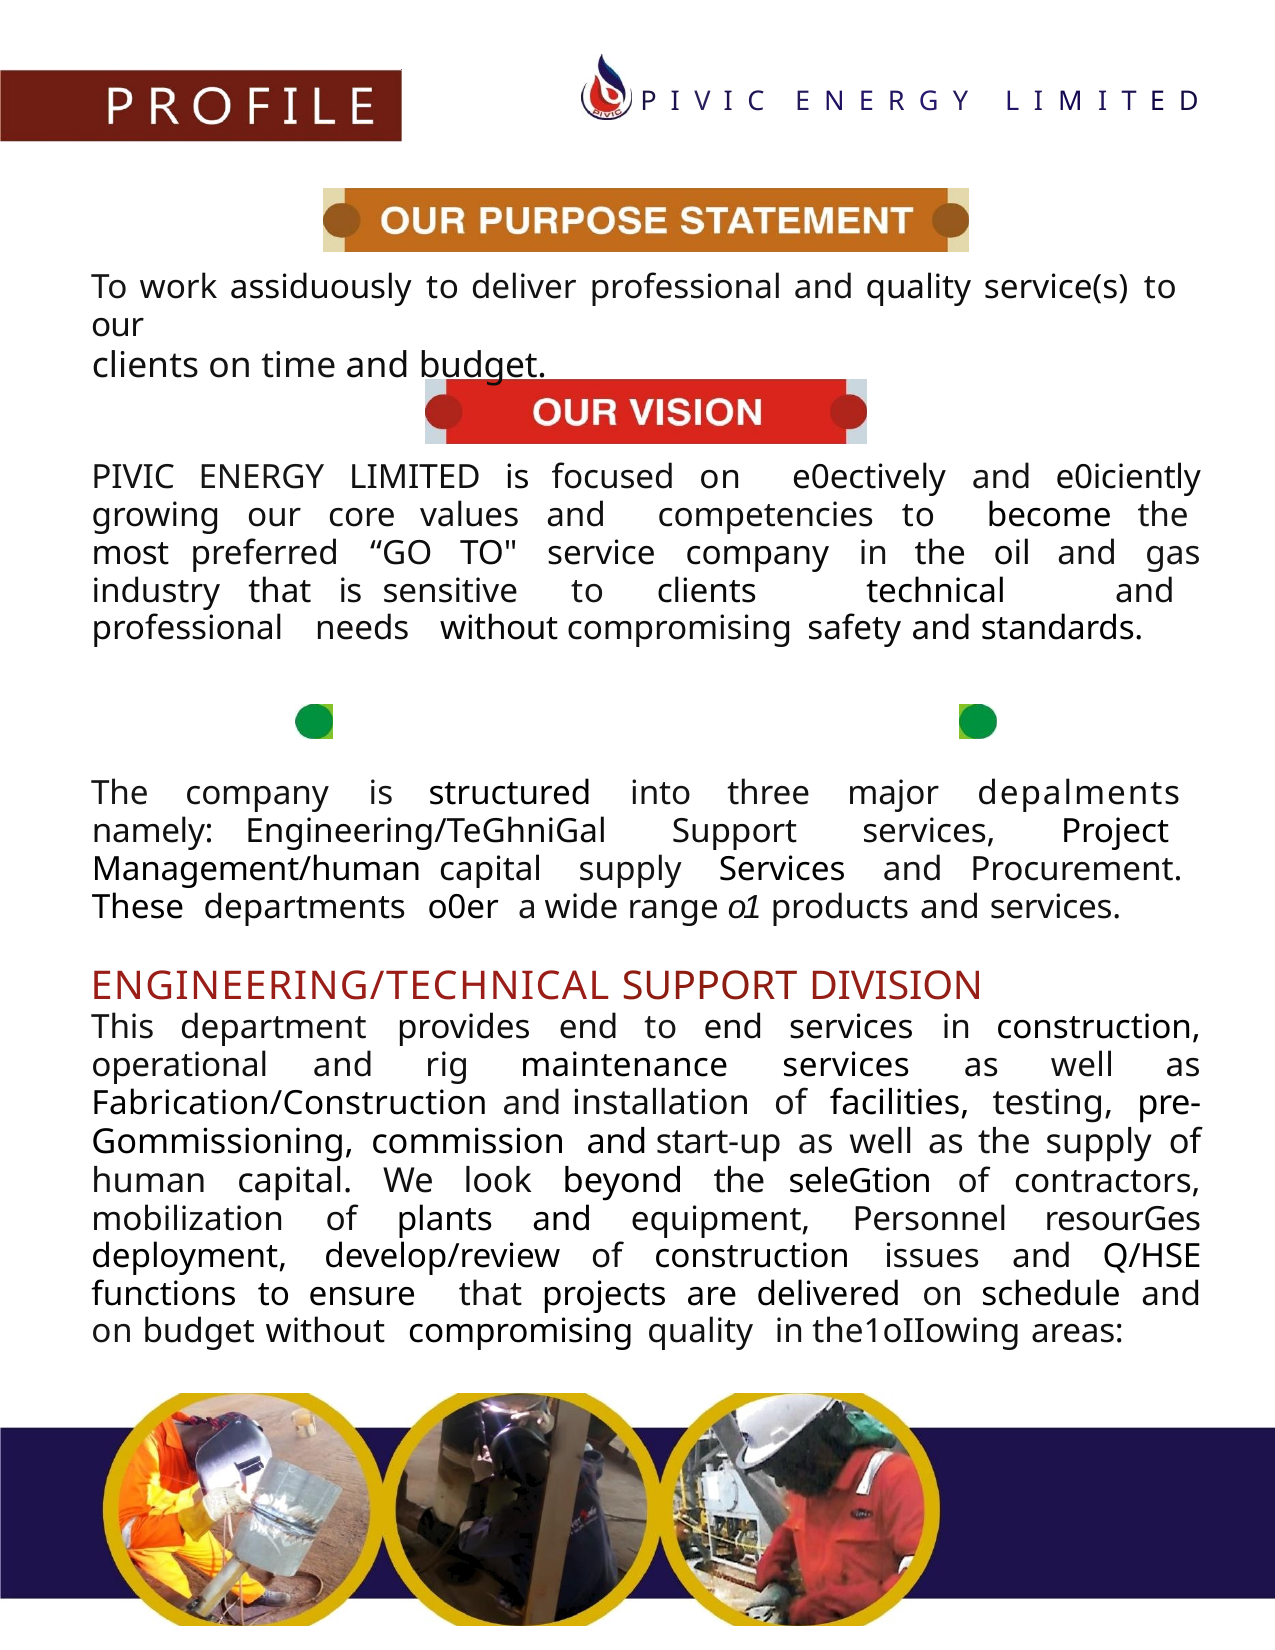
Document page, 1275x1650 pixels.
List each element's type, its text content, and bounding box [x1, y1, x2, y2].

text_box PIVIC ENERGY LIMITED is focused on e0ectively and e0iciently growing our core values and competencies to become the most preferred “GO TO" service company in the oil and gas industry that is sensitive to clients technical and professional needs without compromising safety and standards. [89, 453, 1202, 648]
picture [424, 378, 868, 444]
picture [0, 69, 402, 142]
picture [581, 54, 632, 120]
picture [294, 704, 333, 739]
picture [959, 704, 998, 739]
text_box P I V I C E N E R G Y L I M I T E D [638, 81, 1205, 117]
picture [0, 1393, 1275, 1626]
picture [323, 187, 969, 252]
text_box The company is structured into three major depalments namely: Engineering/TeGhniGal Support services, Project Management/human capital supply Services and Procurement. These departments o0er a wide range o1 products and services. ENGINEERING/TECHNICAL SUPPORT DIVISION This department provides end to end services in construction, operational and rig maintenance services as well as Fabrication/Construction and installation of facilities, testing, pre-Gommissioning, commission and start-up as well as the supply of human capital. We look beyond the seleGtion of contractors, mobilization of plants and equipment, Personnel resourGes deployment, develop/review of construction issues and Q/HSE functions to ensure that projects are delivered on schedule and on budget without compromising quality in the1oIIowing areas: [89, 767, 1203, 1351]
text_box To work assiduously to deliver professional and quality service(s) to our clients on time and budget. [89, 264, 1196, 385]
